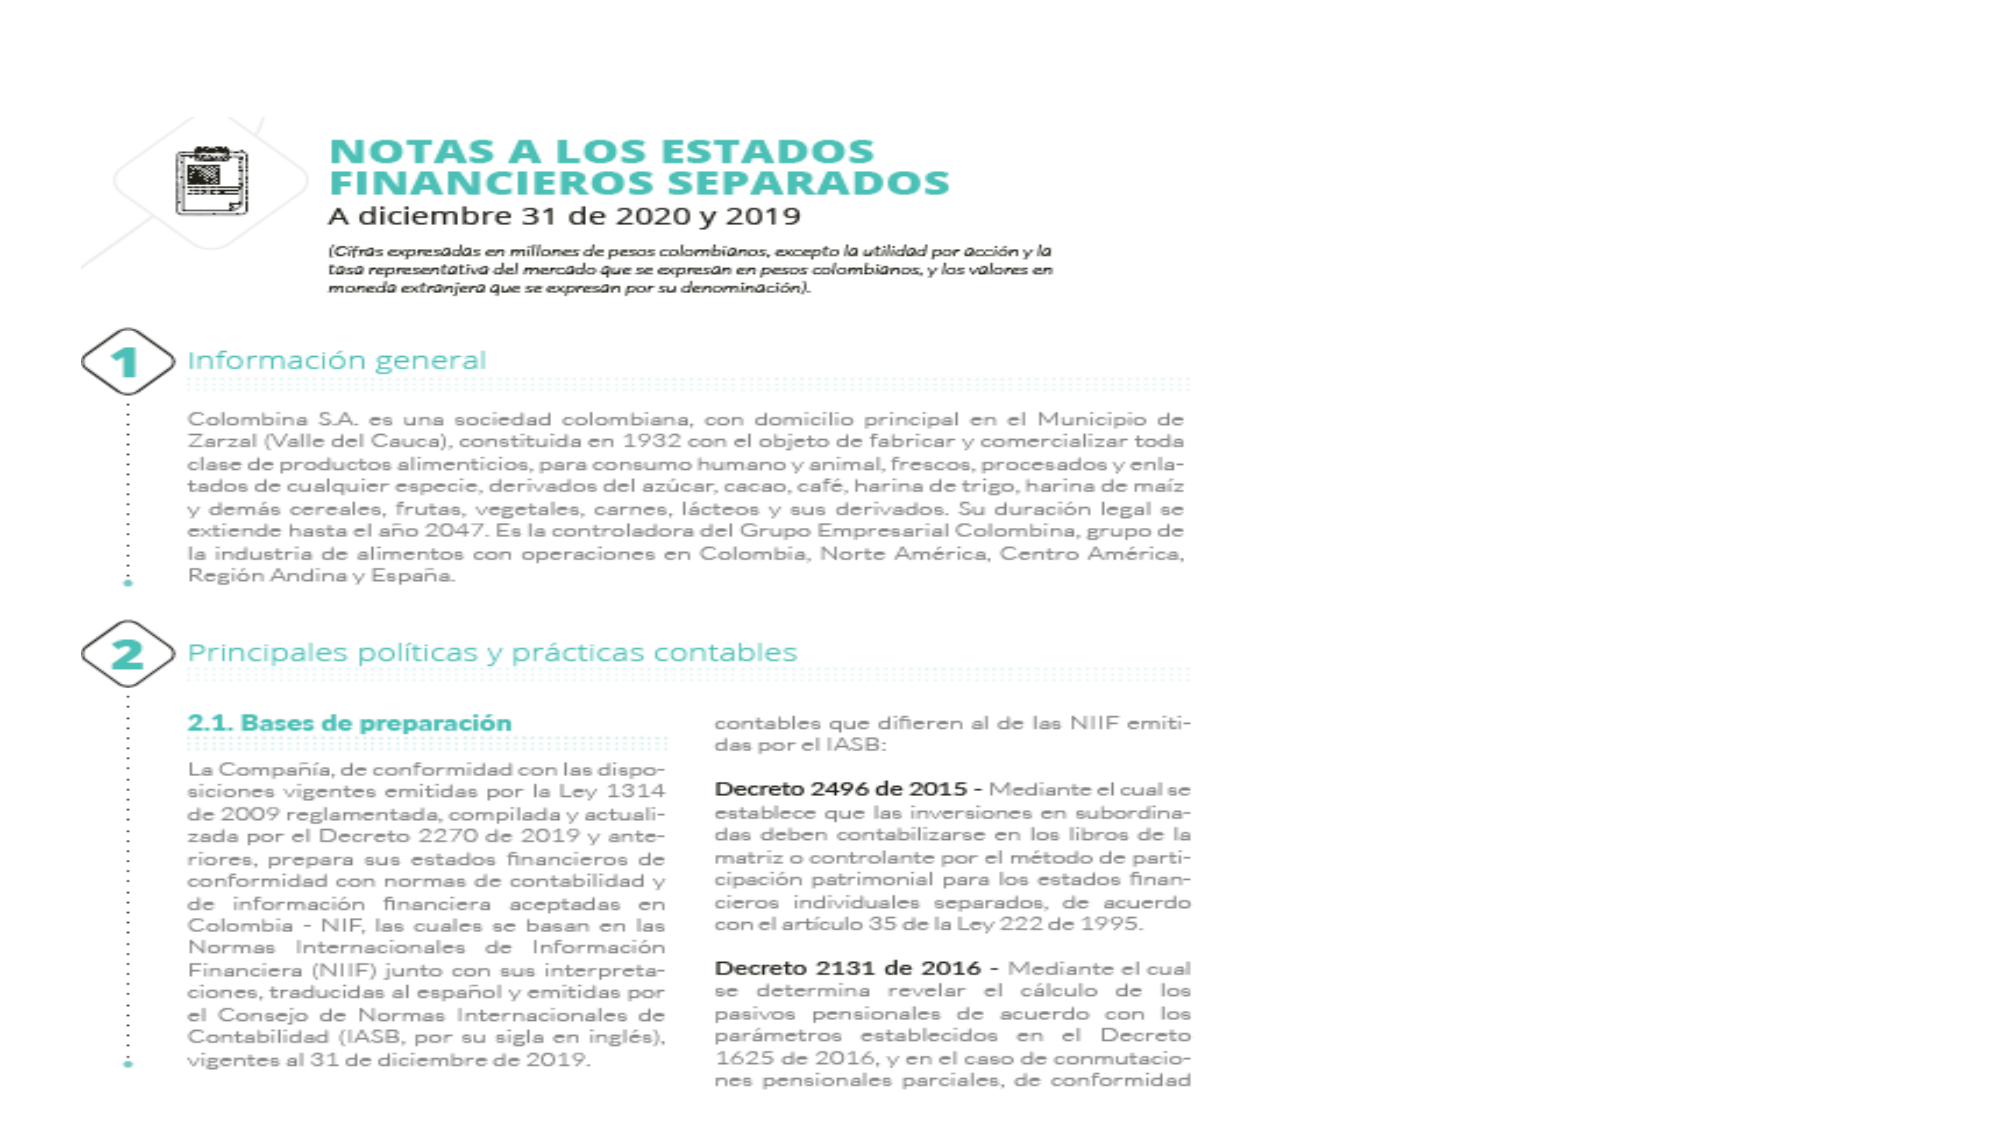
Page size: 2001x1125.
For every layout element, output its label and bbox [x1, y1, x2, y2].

picture [81, 117, 1233, 1093]
